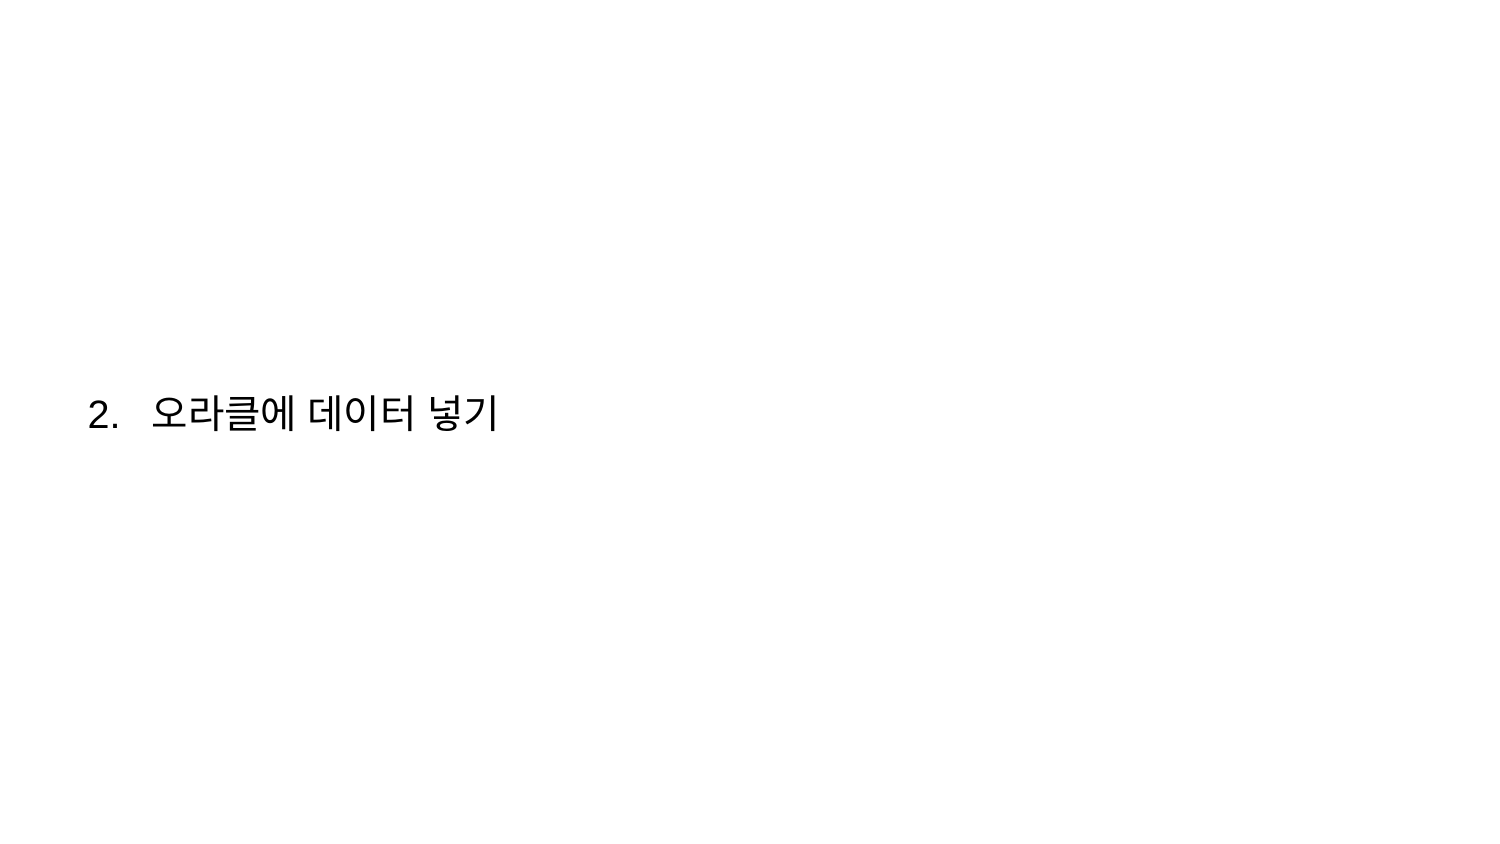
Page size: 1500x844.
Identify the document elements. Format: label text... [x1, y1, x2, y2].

text_box 2. 오라클에 데이터 넣기 [72, 373, 1022, 452]
